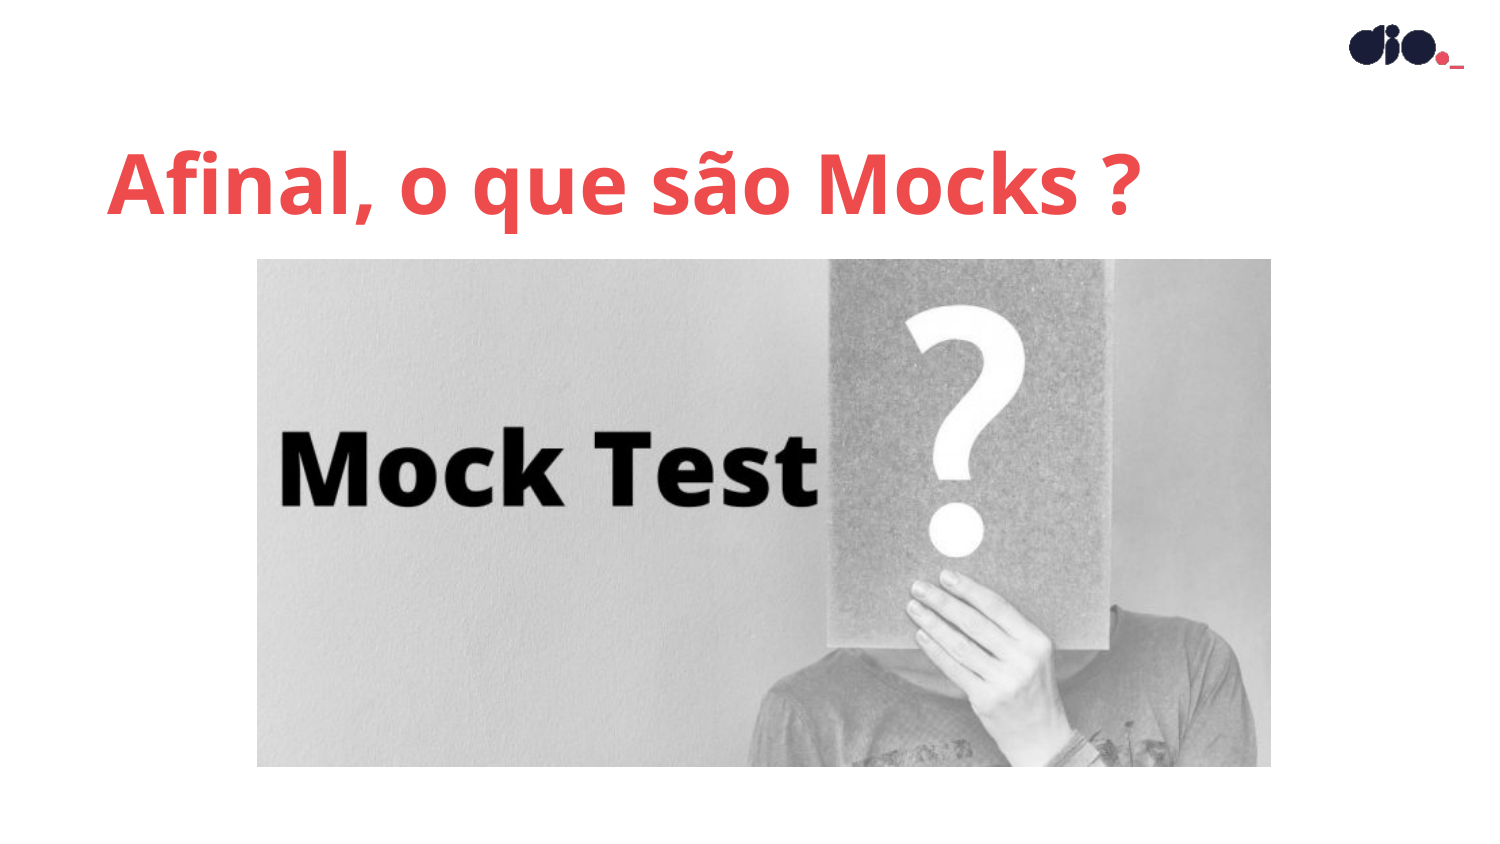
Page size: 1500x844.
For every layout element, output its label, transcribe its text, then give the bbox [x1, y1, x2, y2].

picture [1334, 15, 1474, 78]
text_box Afinal, o que são Mocks ? [92, 104, 1309, 243]
picture [256, 259, 1272, 767]
